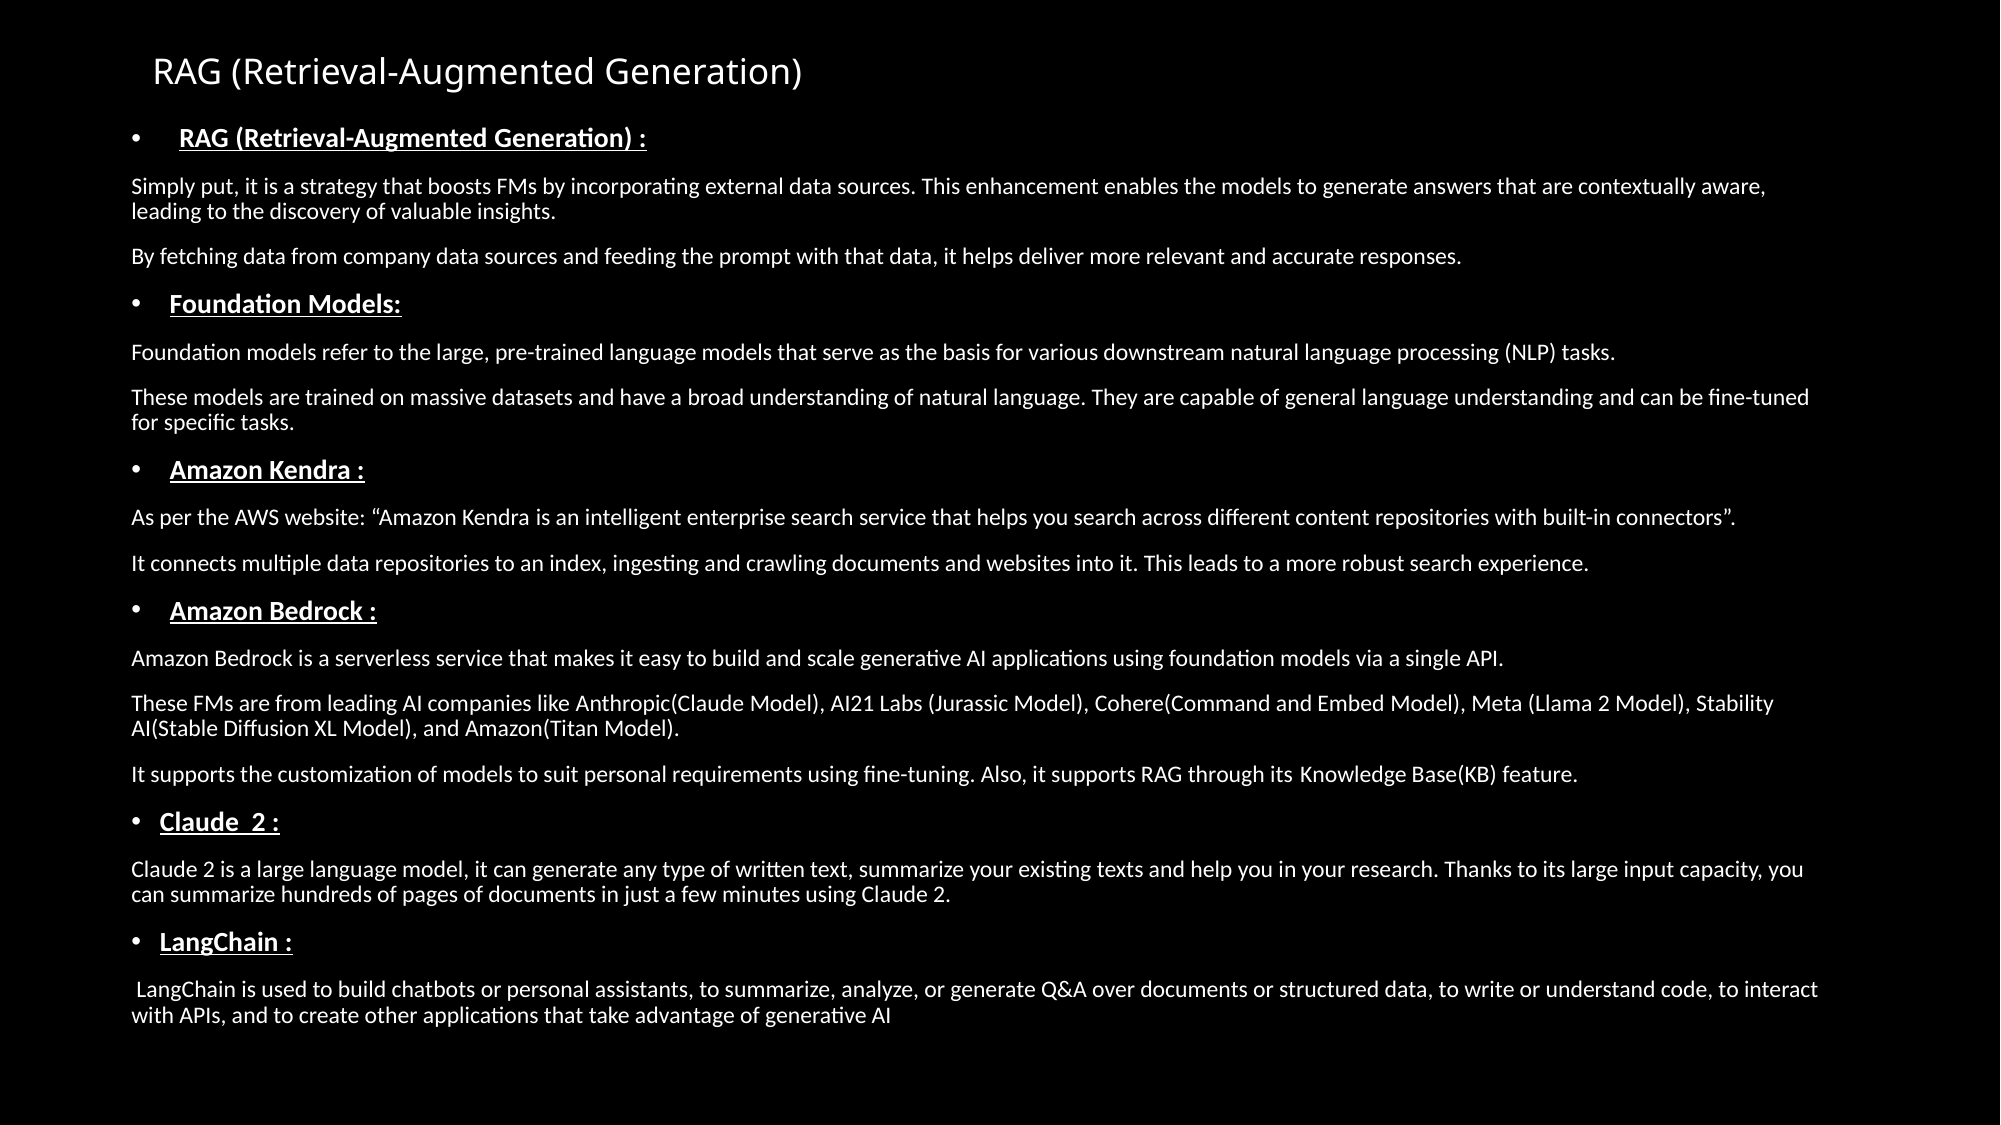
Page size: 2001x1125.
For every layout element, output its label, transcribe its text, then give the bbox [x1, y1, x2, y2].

list RAG (Retrieval-Augmented Generation) : Simply put, it is a strategy that boosts FMs by incorporating external data sources. This enhancement enables the models to generate answers that are contextually aware, leading to the discovery of valuable insights. By fetching data from company data sources and feeding the prompt with that data, it helps deliver more relevant and accurate responses. Foundation Models: Foundation models refer to the large, pre-trained language models that serve as the basis for various downstream natural language processing (NLP) tasks. These models are trained on massive datasets and have a broad understanding of natural language. They are capable of general language understanding and can be fine-tuned for specific tasks. Amazon Kendra : As per the AWS website: “Amazon Kendra is an intelligent enterprise search service that helps you search across different content repositories with built-in connectors”. It connects multiple data repositories to an index, ingesting and crawling documents and websites into it. This leads to a more robust search experience. Amazon Bedrock : Amazon Bedrock is a serverless service that makes it easy to build and scale generative AI applications using foundation models via a single API. These FMs are from leading AI companies like Anthropic(Claude Model), AI21 Labs (Jurassic Model), Cohere(Command and Embed Model), Meta (Llama 2 Model), Stability AI(Stable Diffusion XL Model), and Amazon(Titan Model). It supports the customization of models to suit personal requirements using fine-tuning. Also, it supports RAG through its Knowledge Base(KB) feature. Claude 2 : Claude 2 is a large language model, it can generate any type of written text, summarize your existing texts and help you in your research. Thanks to its large input capacity, you can summarize hundreds of pages of documents in just a few minutes using Claude 2. LangChain : LangChain is used to build chatbots or personal assistants, to summarize, analyze, or generate Q&A over documents or structured data, to write or understand code, to interact with APIs, and to create other applications that take advantage of generative AI [116, 116, 1842, 1038]
title RAG (Retrieval-Augmented Generation) [137, 29, 1863, 117]
